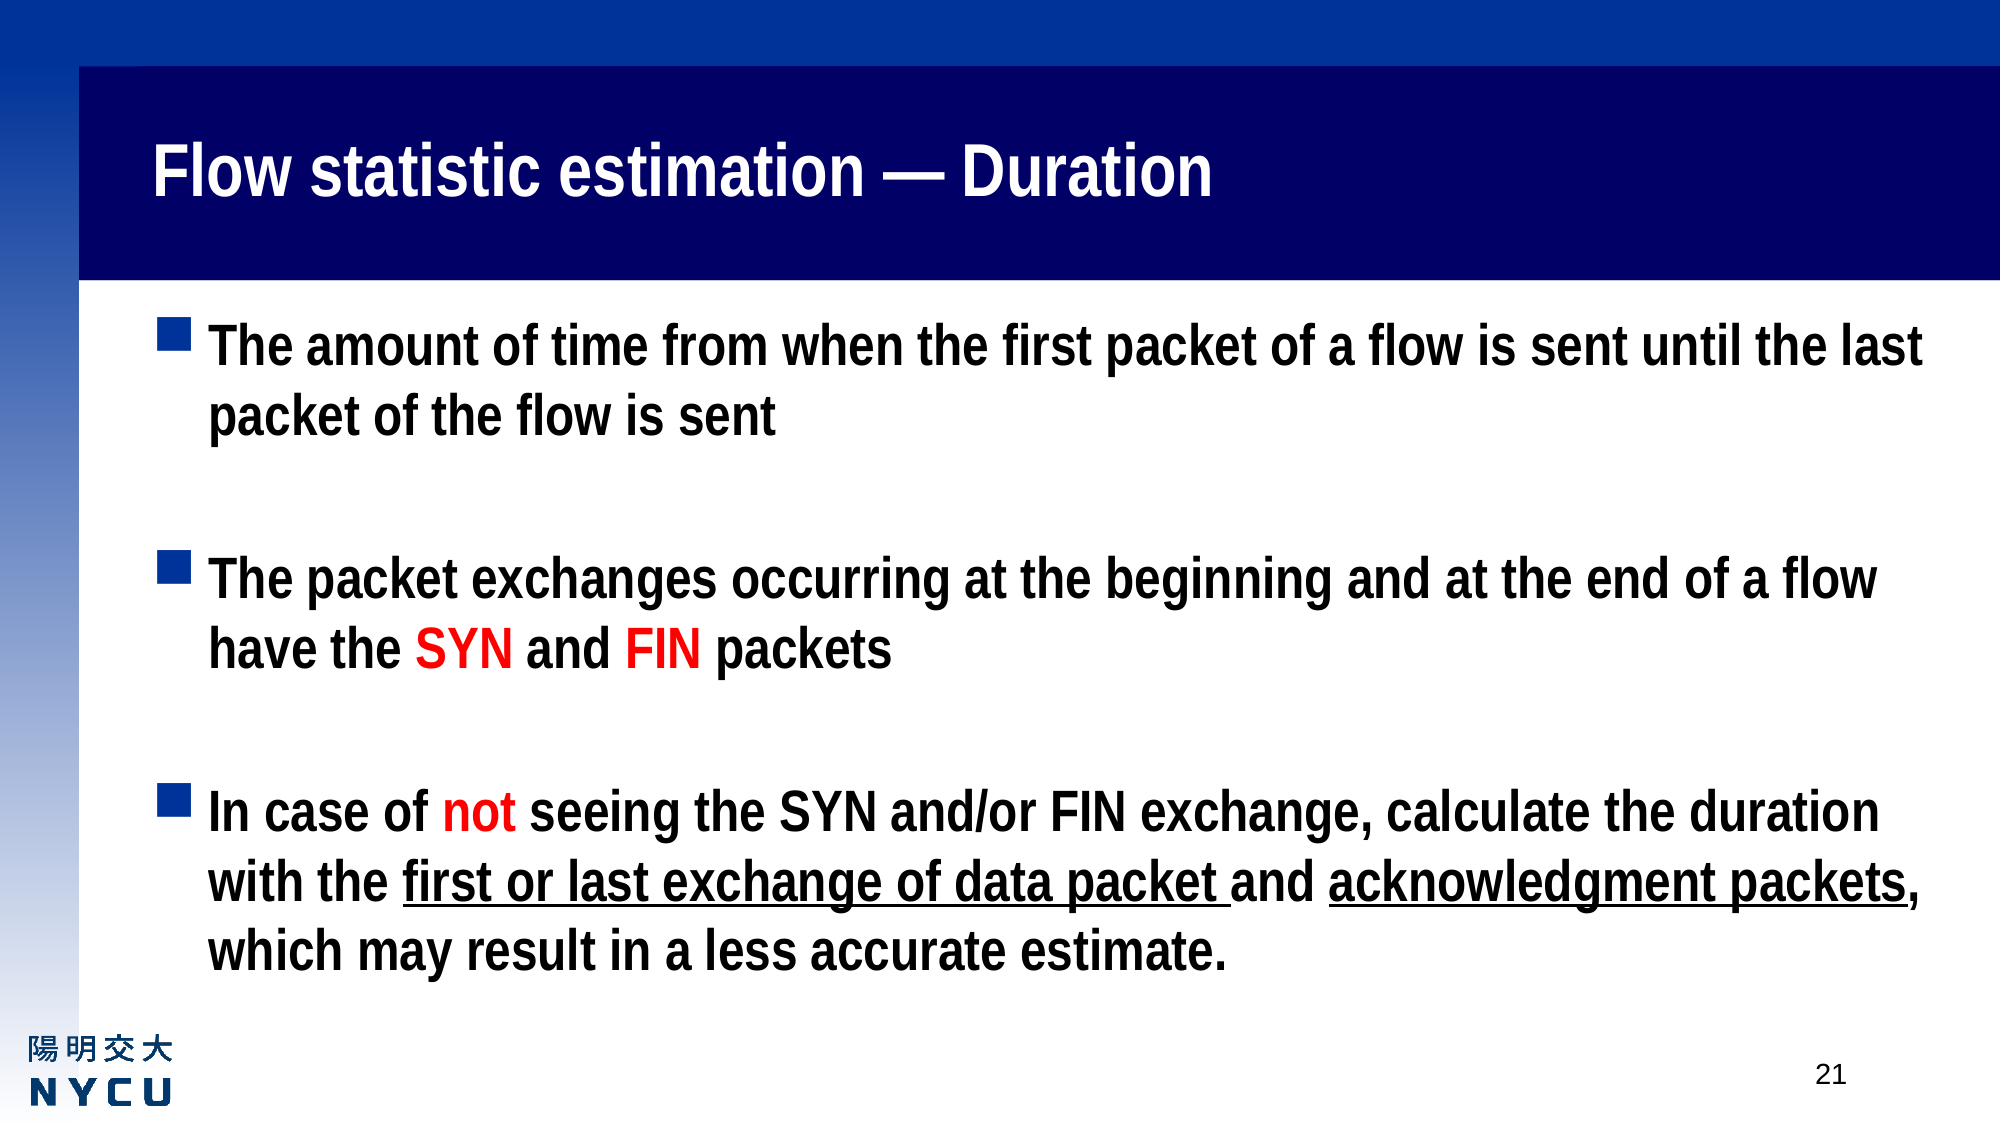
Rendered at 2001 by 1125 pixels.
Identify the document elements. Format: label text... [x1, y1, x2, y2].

title Flow statistic estimation — Duration [137, 66, 2000, 278]
list The amount of time from when the first packet of a flow is sent until the last packet of the flow is sent The packet exchanges occurring at the beginning and at the end of a flow have the SYN and FIN packets In case of not seeing the SYN and/or FIN exchange, calculate the duration with the first or last exchange of data packet and acknowledgment packets, which may result in a less accurate estimate. [137, 299, 1969, 1024]
picture [29, 1034, 172, 1106]
slide_number 21 [1412, 1042, 1863, 1103]
